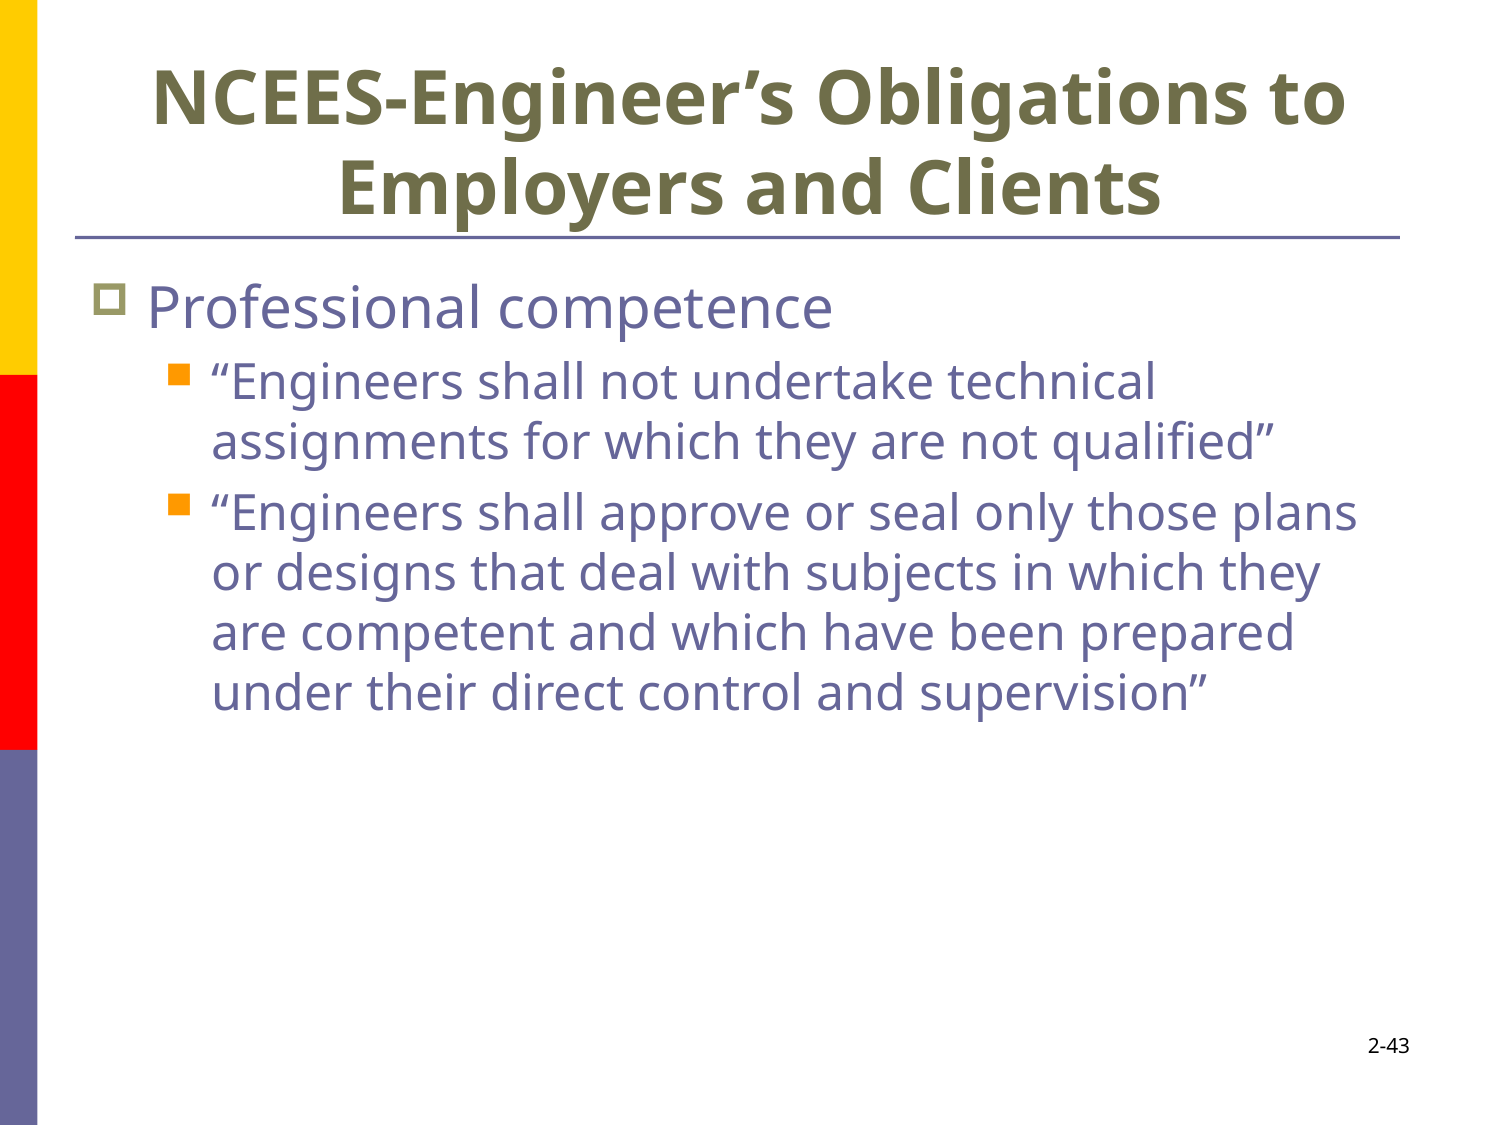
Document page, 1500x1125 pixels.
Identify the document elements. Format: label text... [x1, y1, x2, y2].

title NCEES-Engineer’s Obligations to Employers and Clients [75, 45, 1425, 233]
list Professional competence “Engineers shall not undertake technical assignments for which they are not qualified” “Engineers shall approve or seal only those plans or designs that deal with subjects in which they are competent and which have been prepared under their direct control and supervision” [75, 262, 1425, 1006]
slide_number 2-43 [1074, 1025, 1425, 1100]
